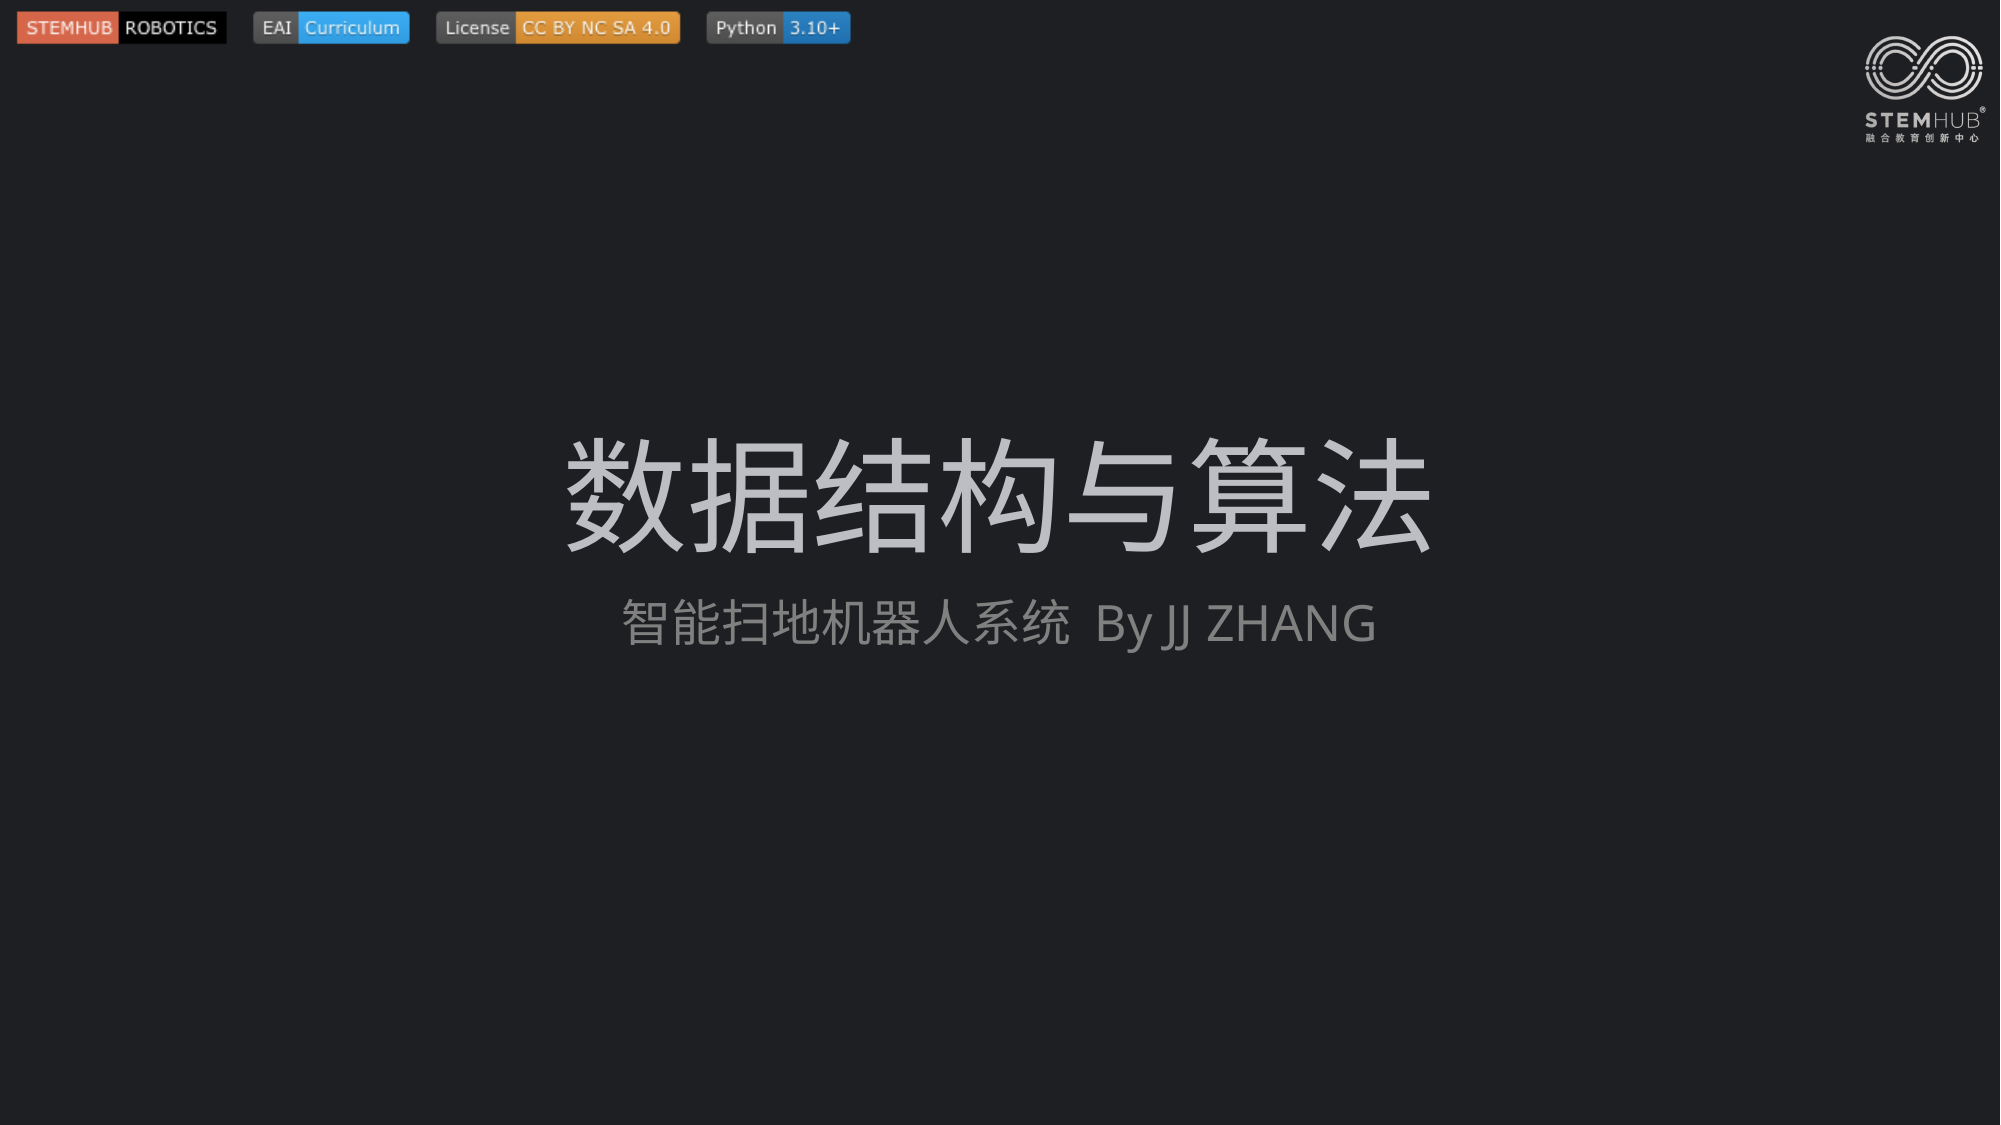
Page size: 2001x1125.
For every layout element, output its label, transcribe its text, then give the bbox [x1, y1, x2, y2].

title 数据结构与算法 [249, 217, 1750, 576]
subtitle 智能扫地机器人系统 By JJ ZHANG [249, 590, 1750, 863]
picture [1849, 0, 2000, 180]
picture [7, 0, 879, 57]
